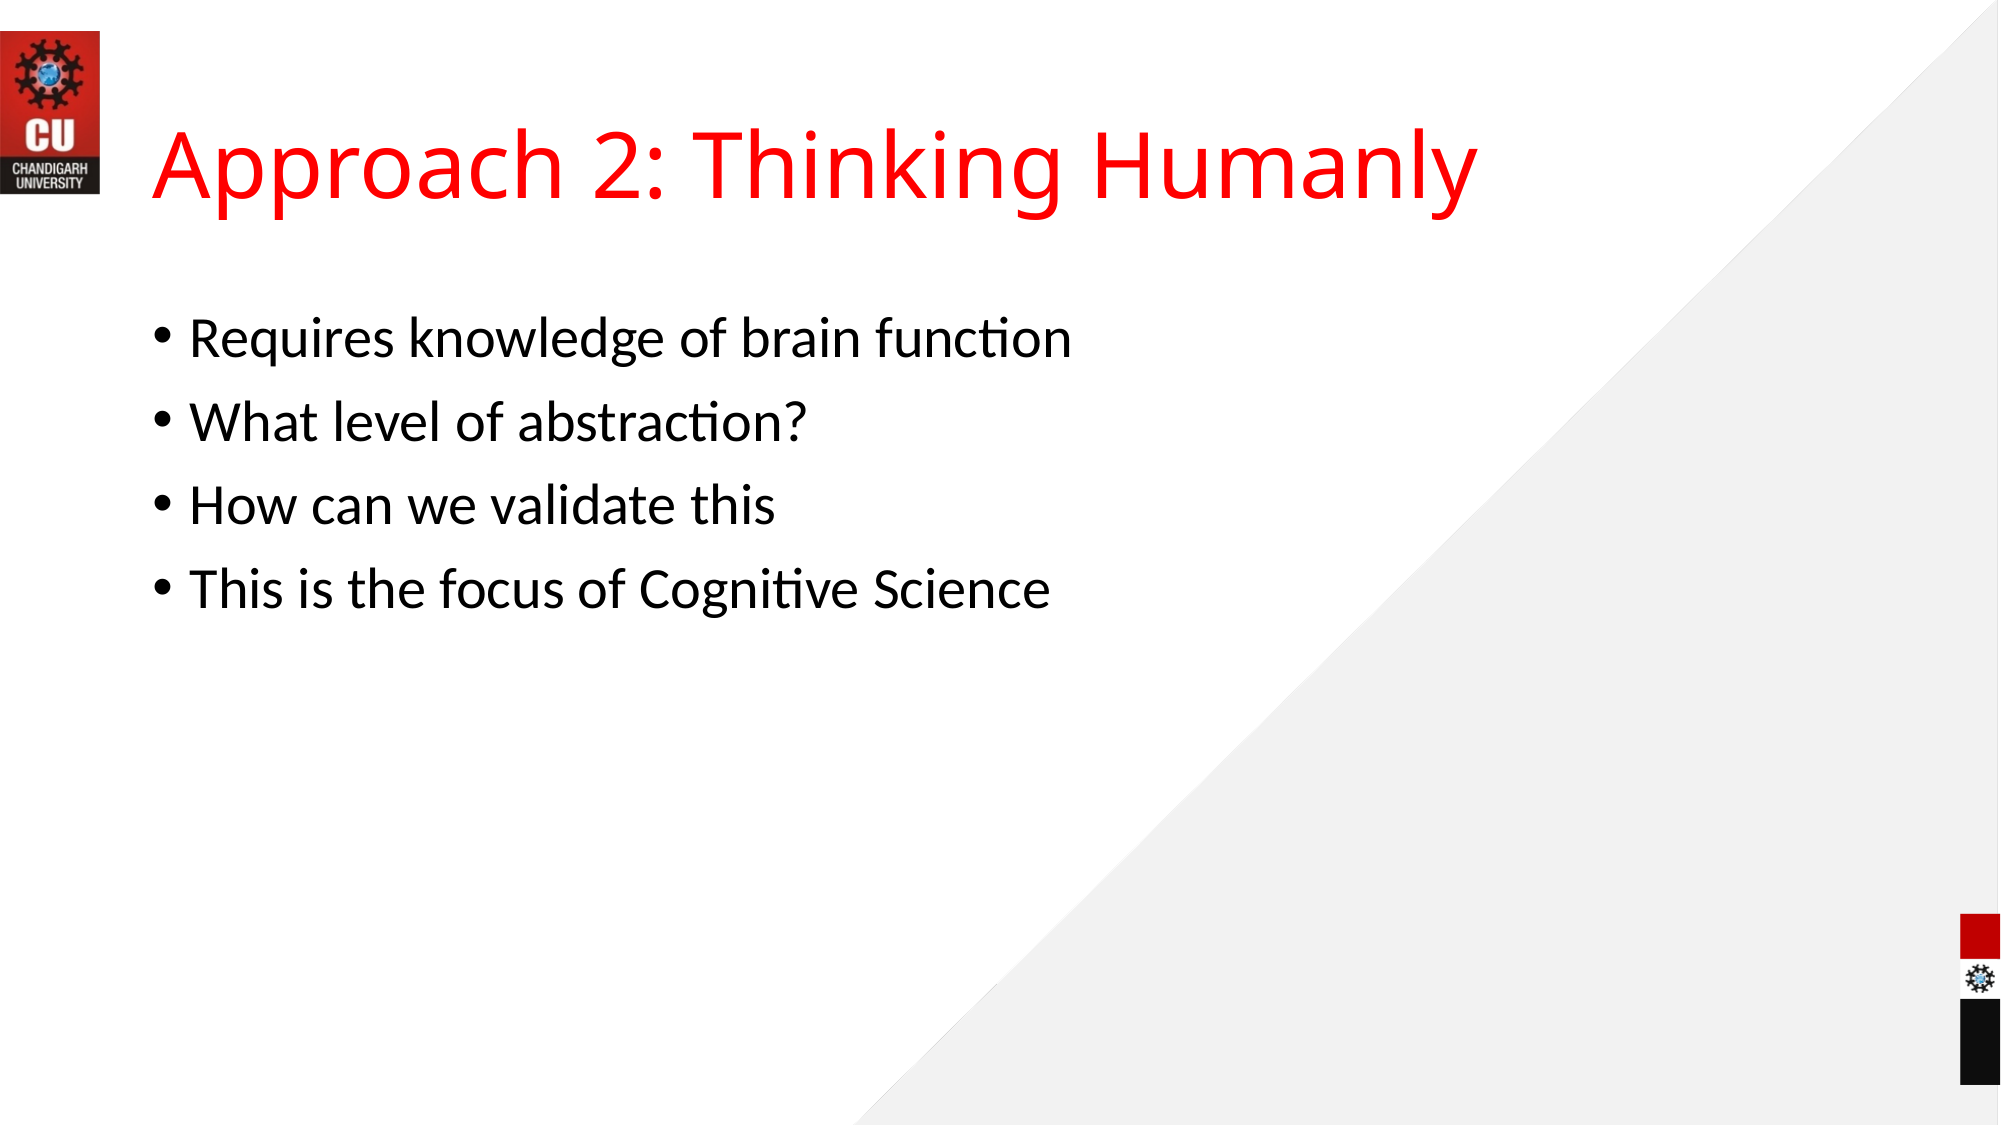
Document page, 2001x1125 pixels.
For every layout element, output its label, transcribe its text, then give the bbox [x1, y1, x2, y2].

title Approach 2: Thinking Humanly [137, 59, 1863, 278]
list Requires knowledge of brain function What level of abstraction? How can we validate this This is the focus of Cognitive Science [137, 299, 1863, 1014]
picture [0, 0, 2001, 1125]
